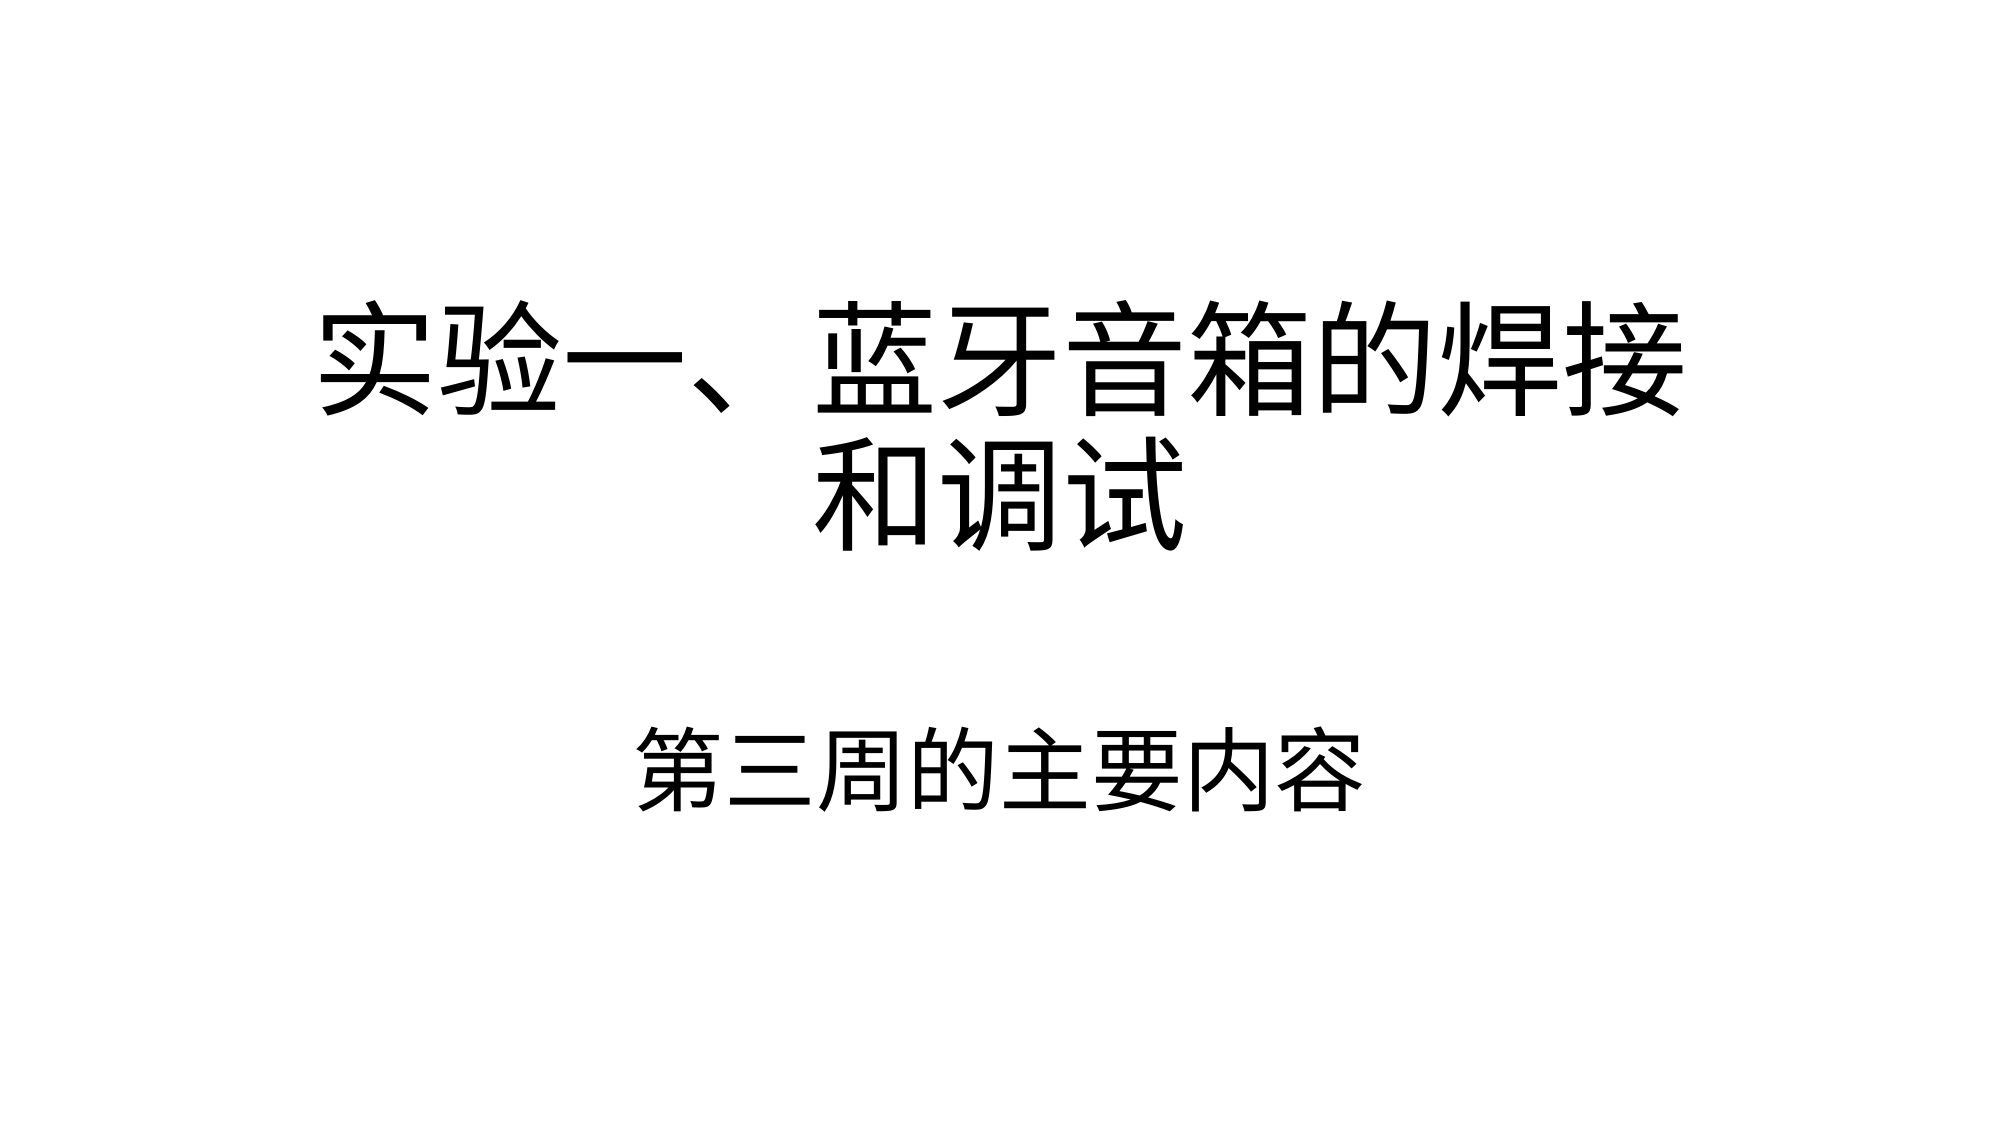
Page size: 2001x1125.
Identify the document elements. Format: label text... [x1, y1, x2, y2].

title 实验一、蓝牙音箱的焊接和调试 [249, 184, 1750, 576]
subtitle 第三周的主要内容 [249, 718, 1750, 863]
